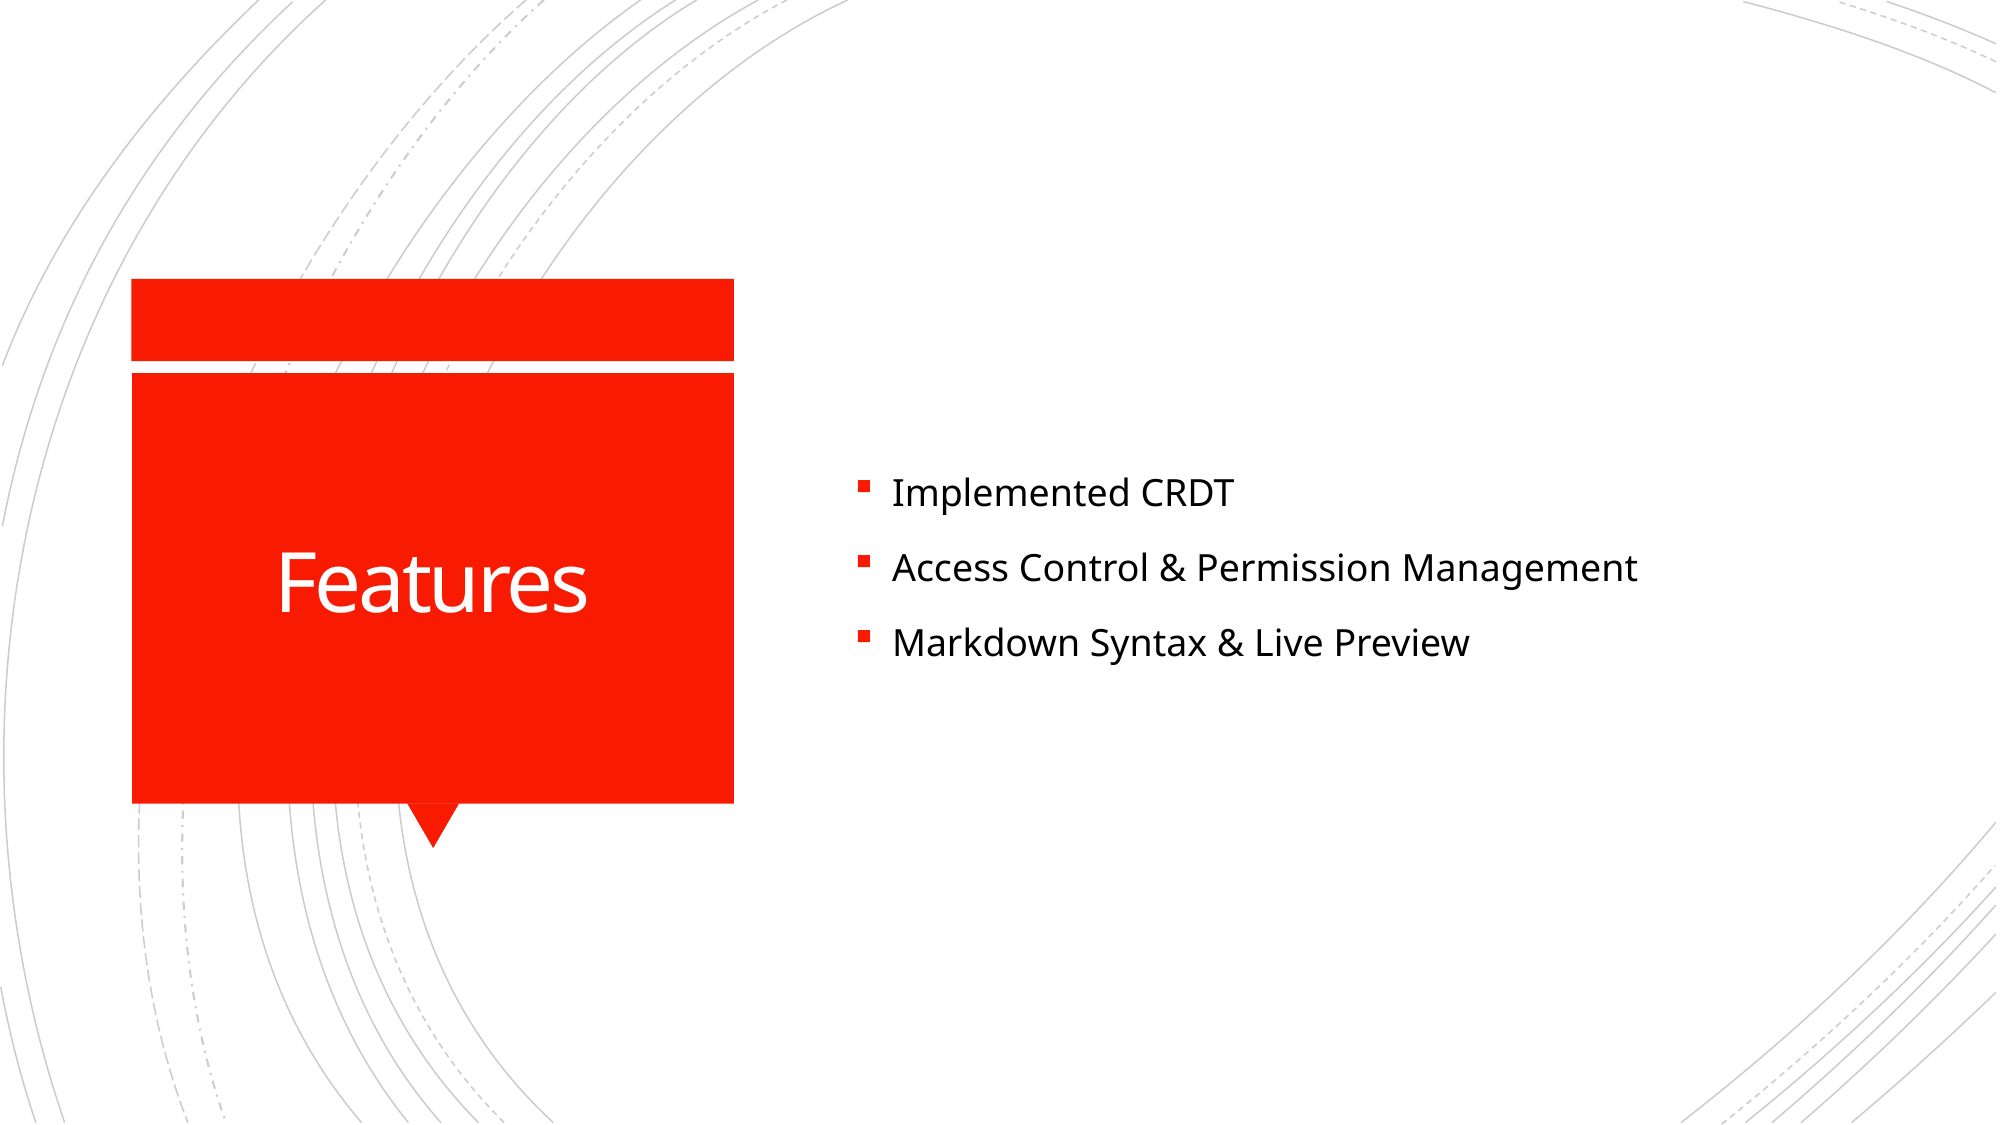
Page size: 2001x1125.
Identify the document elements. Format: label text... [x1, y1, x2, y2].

title Features [145, 385, 720, 789]
list Implemented CRDT Access Control & Permission Management Markdown Syntax & Live Preview [839, 131, 1871, 993]
